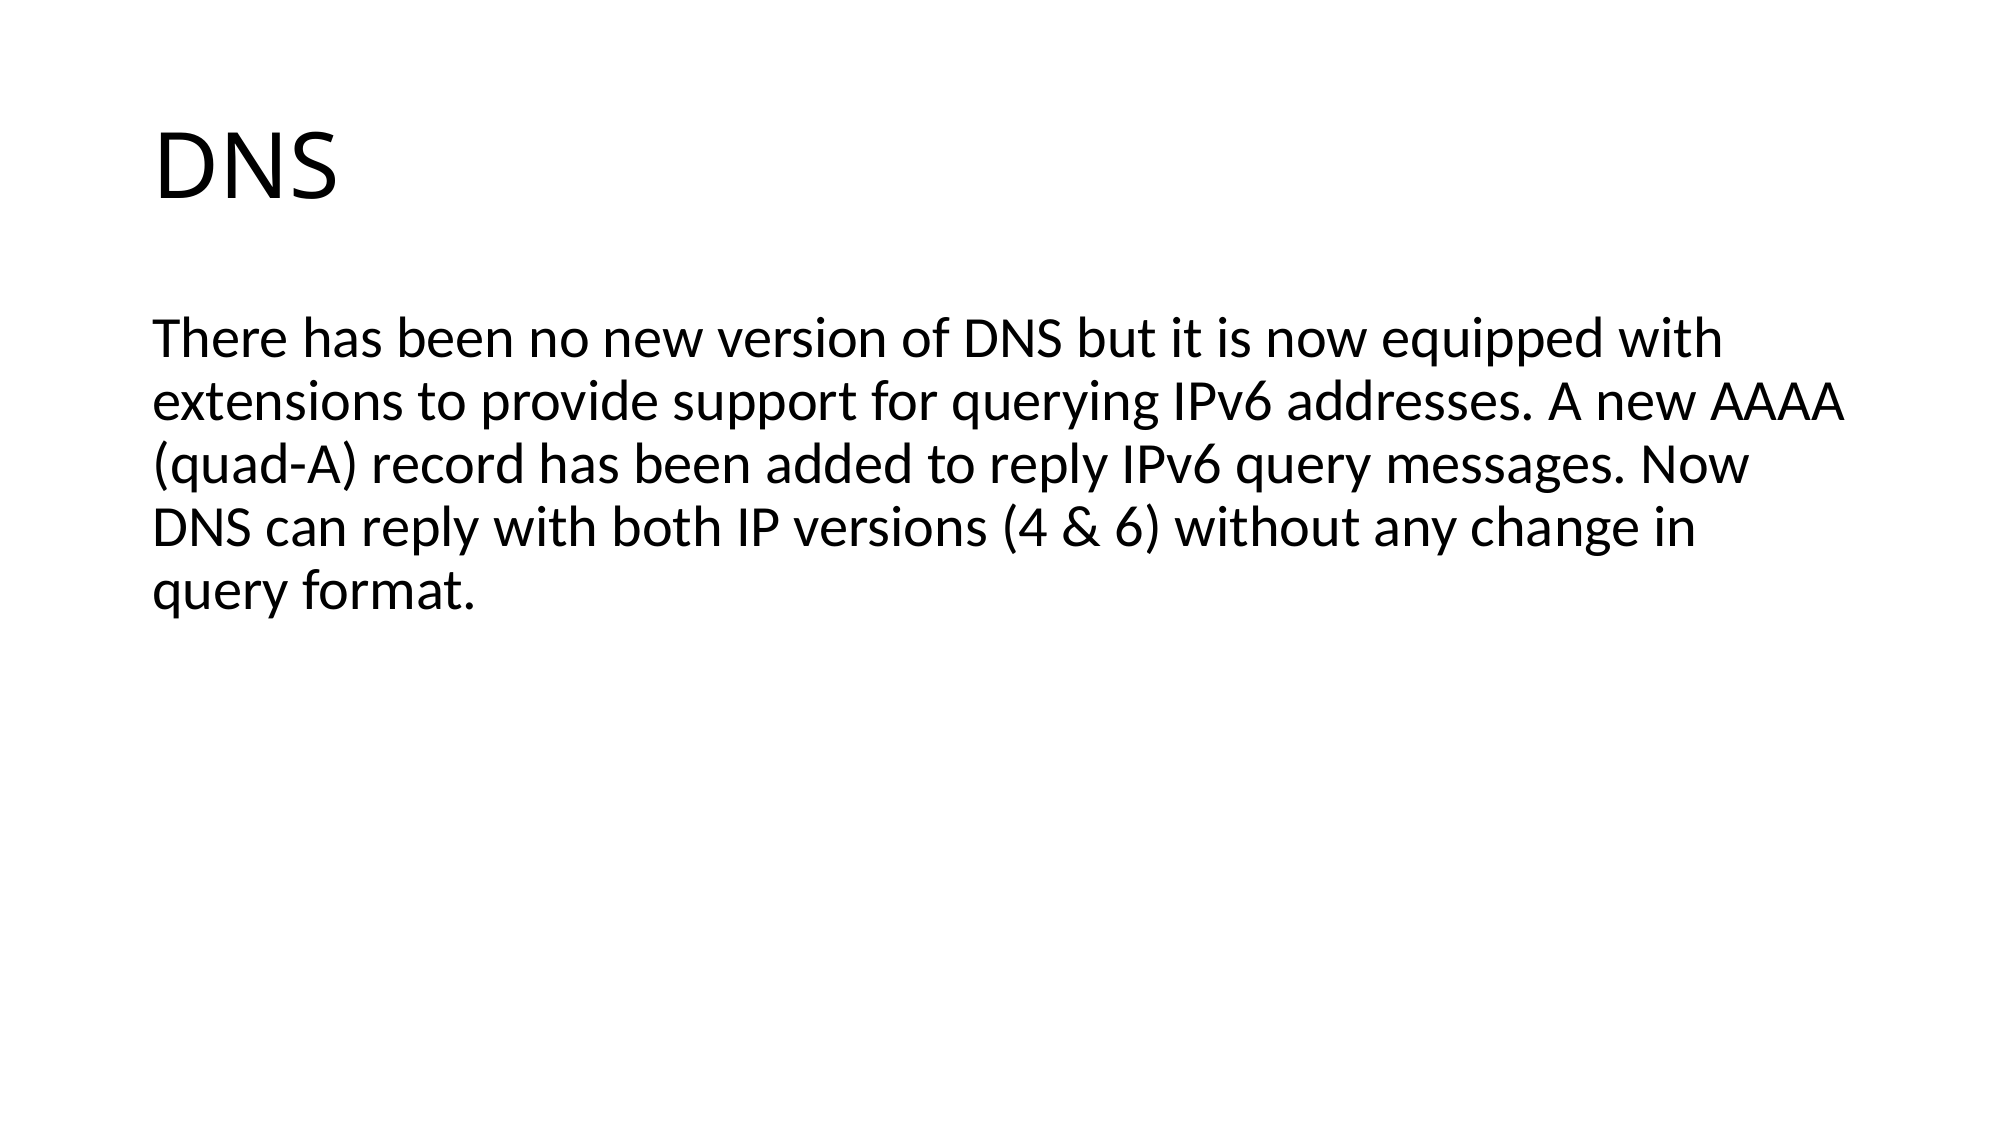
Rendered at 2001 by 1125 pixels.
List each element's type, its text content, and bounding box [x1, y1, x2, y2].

list There has been no new version of DNS but it is now equipped with extensions to provide support for querying IPv6 addresses. A new AAAA (quad-A) record has been added to reply IPv6 query messages. Now DNS can reply with both IP versions (4 & 6) without any change in query format. [137, 299, 1863, 1014]
title DNS [137, 59, 1863, 278]
